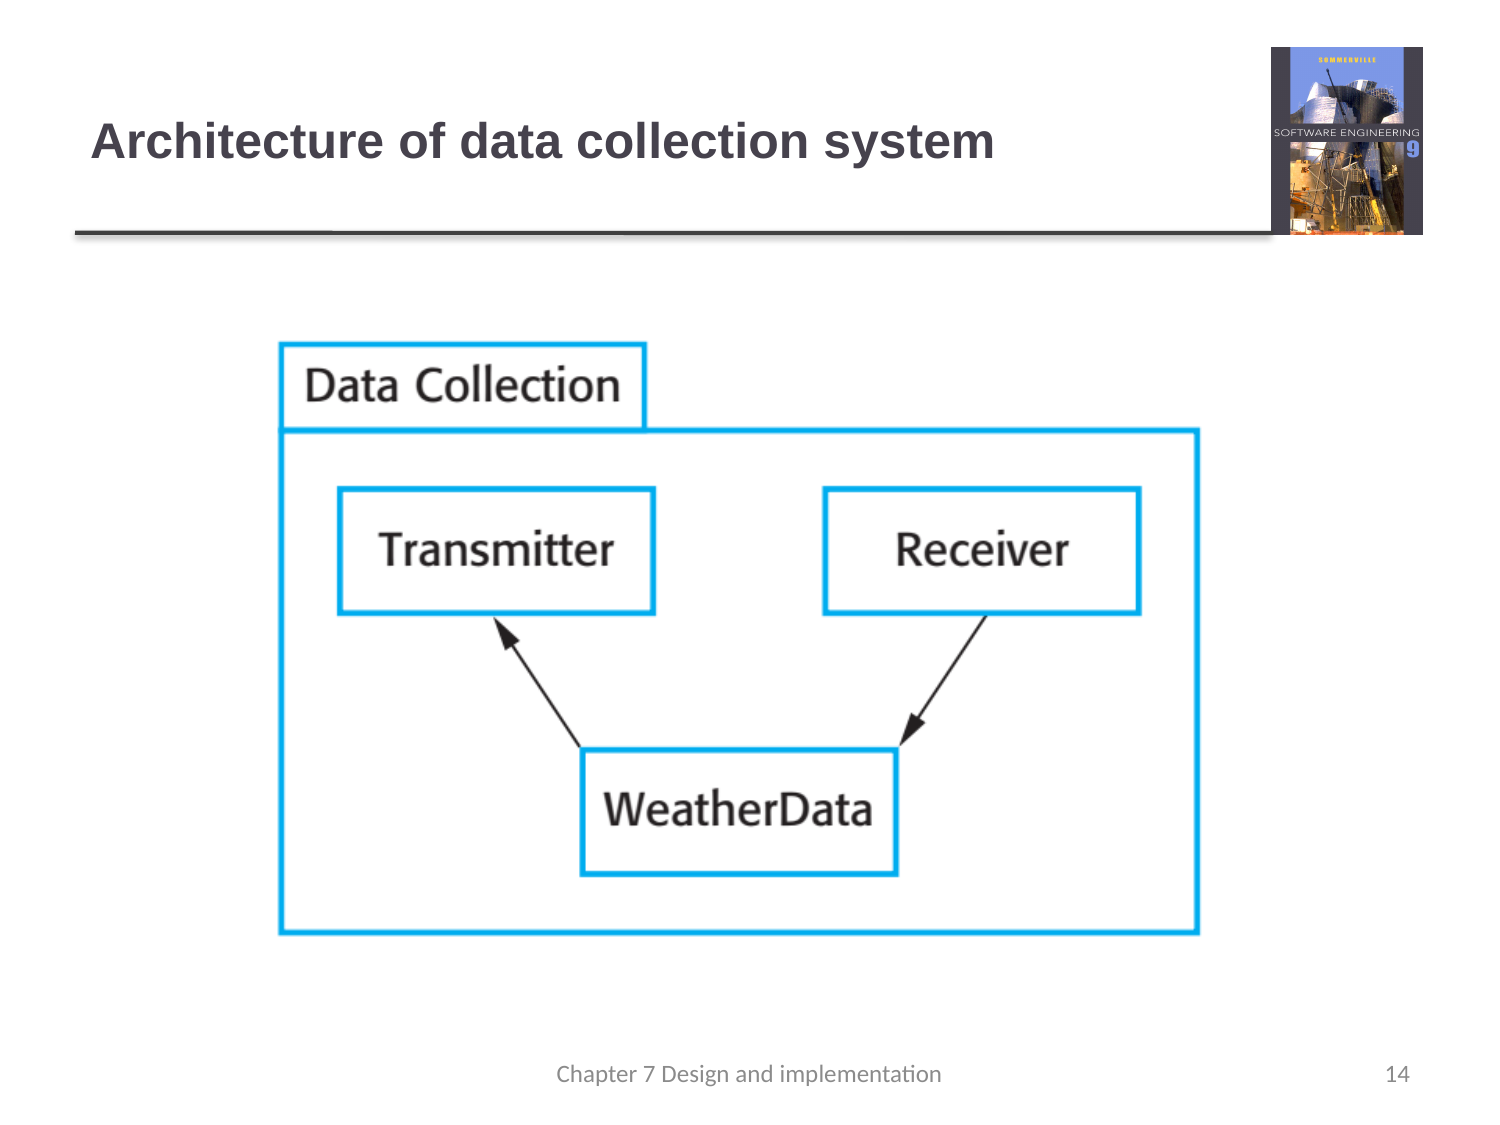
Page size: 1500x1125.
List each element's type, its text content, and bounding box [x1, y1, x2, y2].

picture [241, 299, 1258, 976]
picture [1272, 47, 1423, 235]
slide_number 14 [1074, 1042, 1425, 1103]
title Architecture of data collection system [74, 44, 1272, 233]
footer Chapter 7 Design and implementation [512, 1042, 988, 1103]
